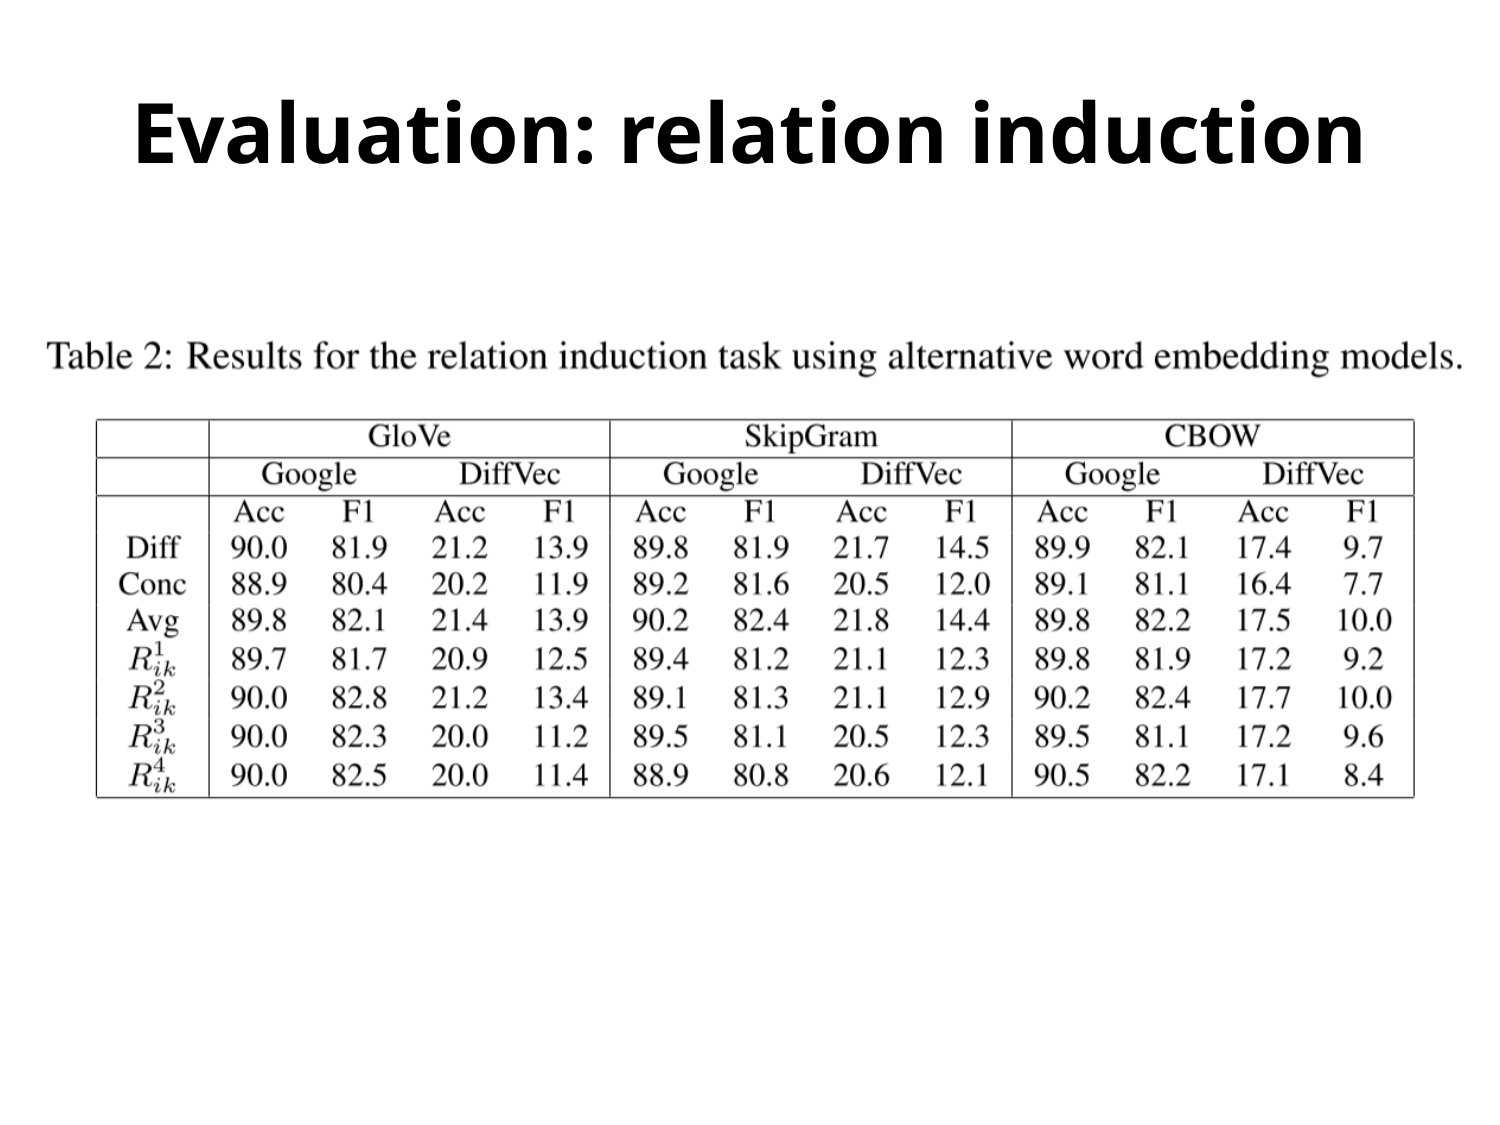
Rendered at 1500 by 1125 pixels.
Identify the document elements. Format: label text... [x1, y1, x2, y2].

picture [20, 313, 1480, 829]
title Evaluation: relation induction [51, 70, 1449, 204]
